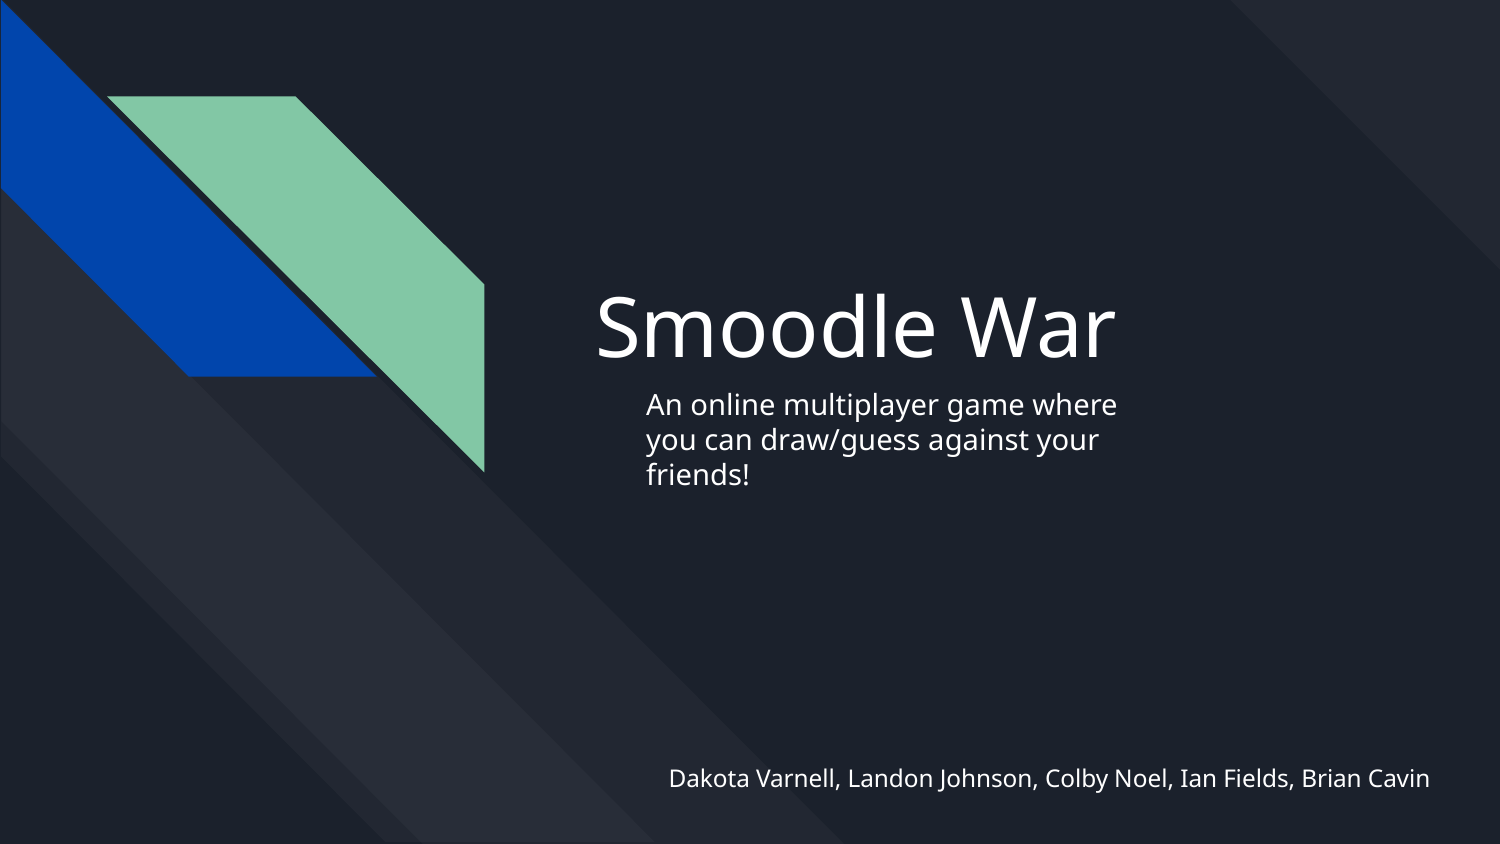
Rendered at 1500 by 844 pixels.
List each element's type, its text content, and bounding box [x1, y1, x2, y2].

title Smoodle War [580, 258, 1404, 518]
subtitle Dakota Varnell, Landon Johnson, Colby Noel, Ian Fields, Brian Cavin [653, 747, 1484, 831]
text_box An online multiplayer game where you can draw/guess against your friends! [631, 371, 1158, 507]
